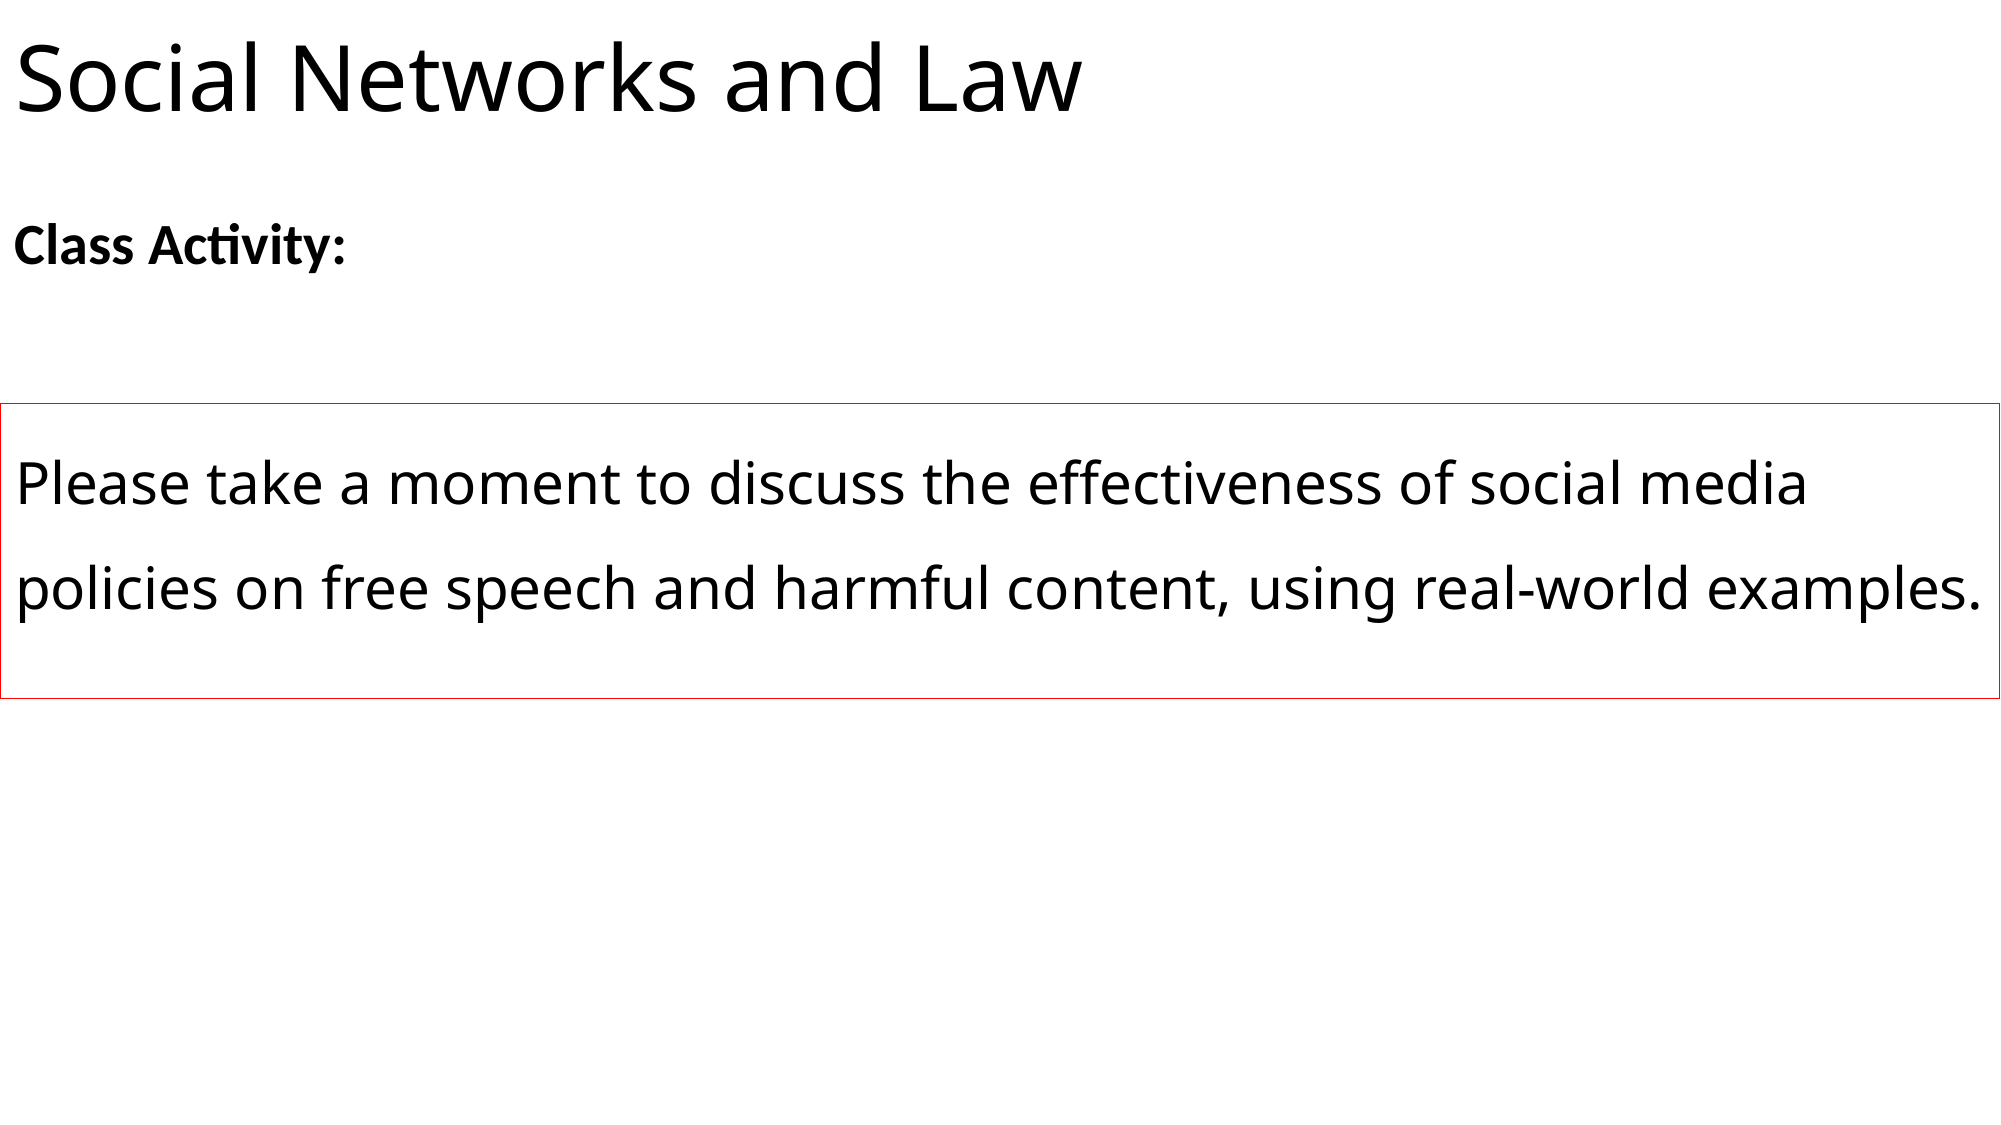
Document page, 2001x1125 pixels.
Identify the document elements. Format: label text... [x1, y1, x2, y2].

list Please take a moment to discuss the effectiveness of social media policies on free speech and harmful content, using real-world examples. [0, 403, 2000, 699]
text_box Class Activity: [0, 163, 2000, 284]
title Social Networks and Law [0, 0, 2000, 163]
